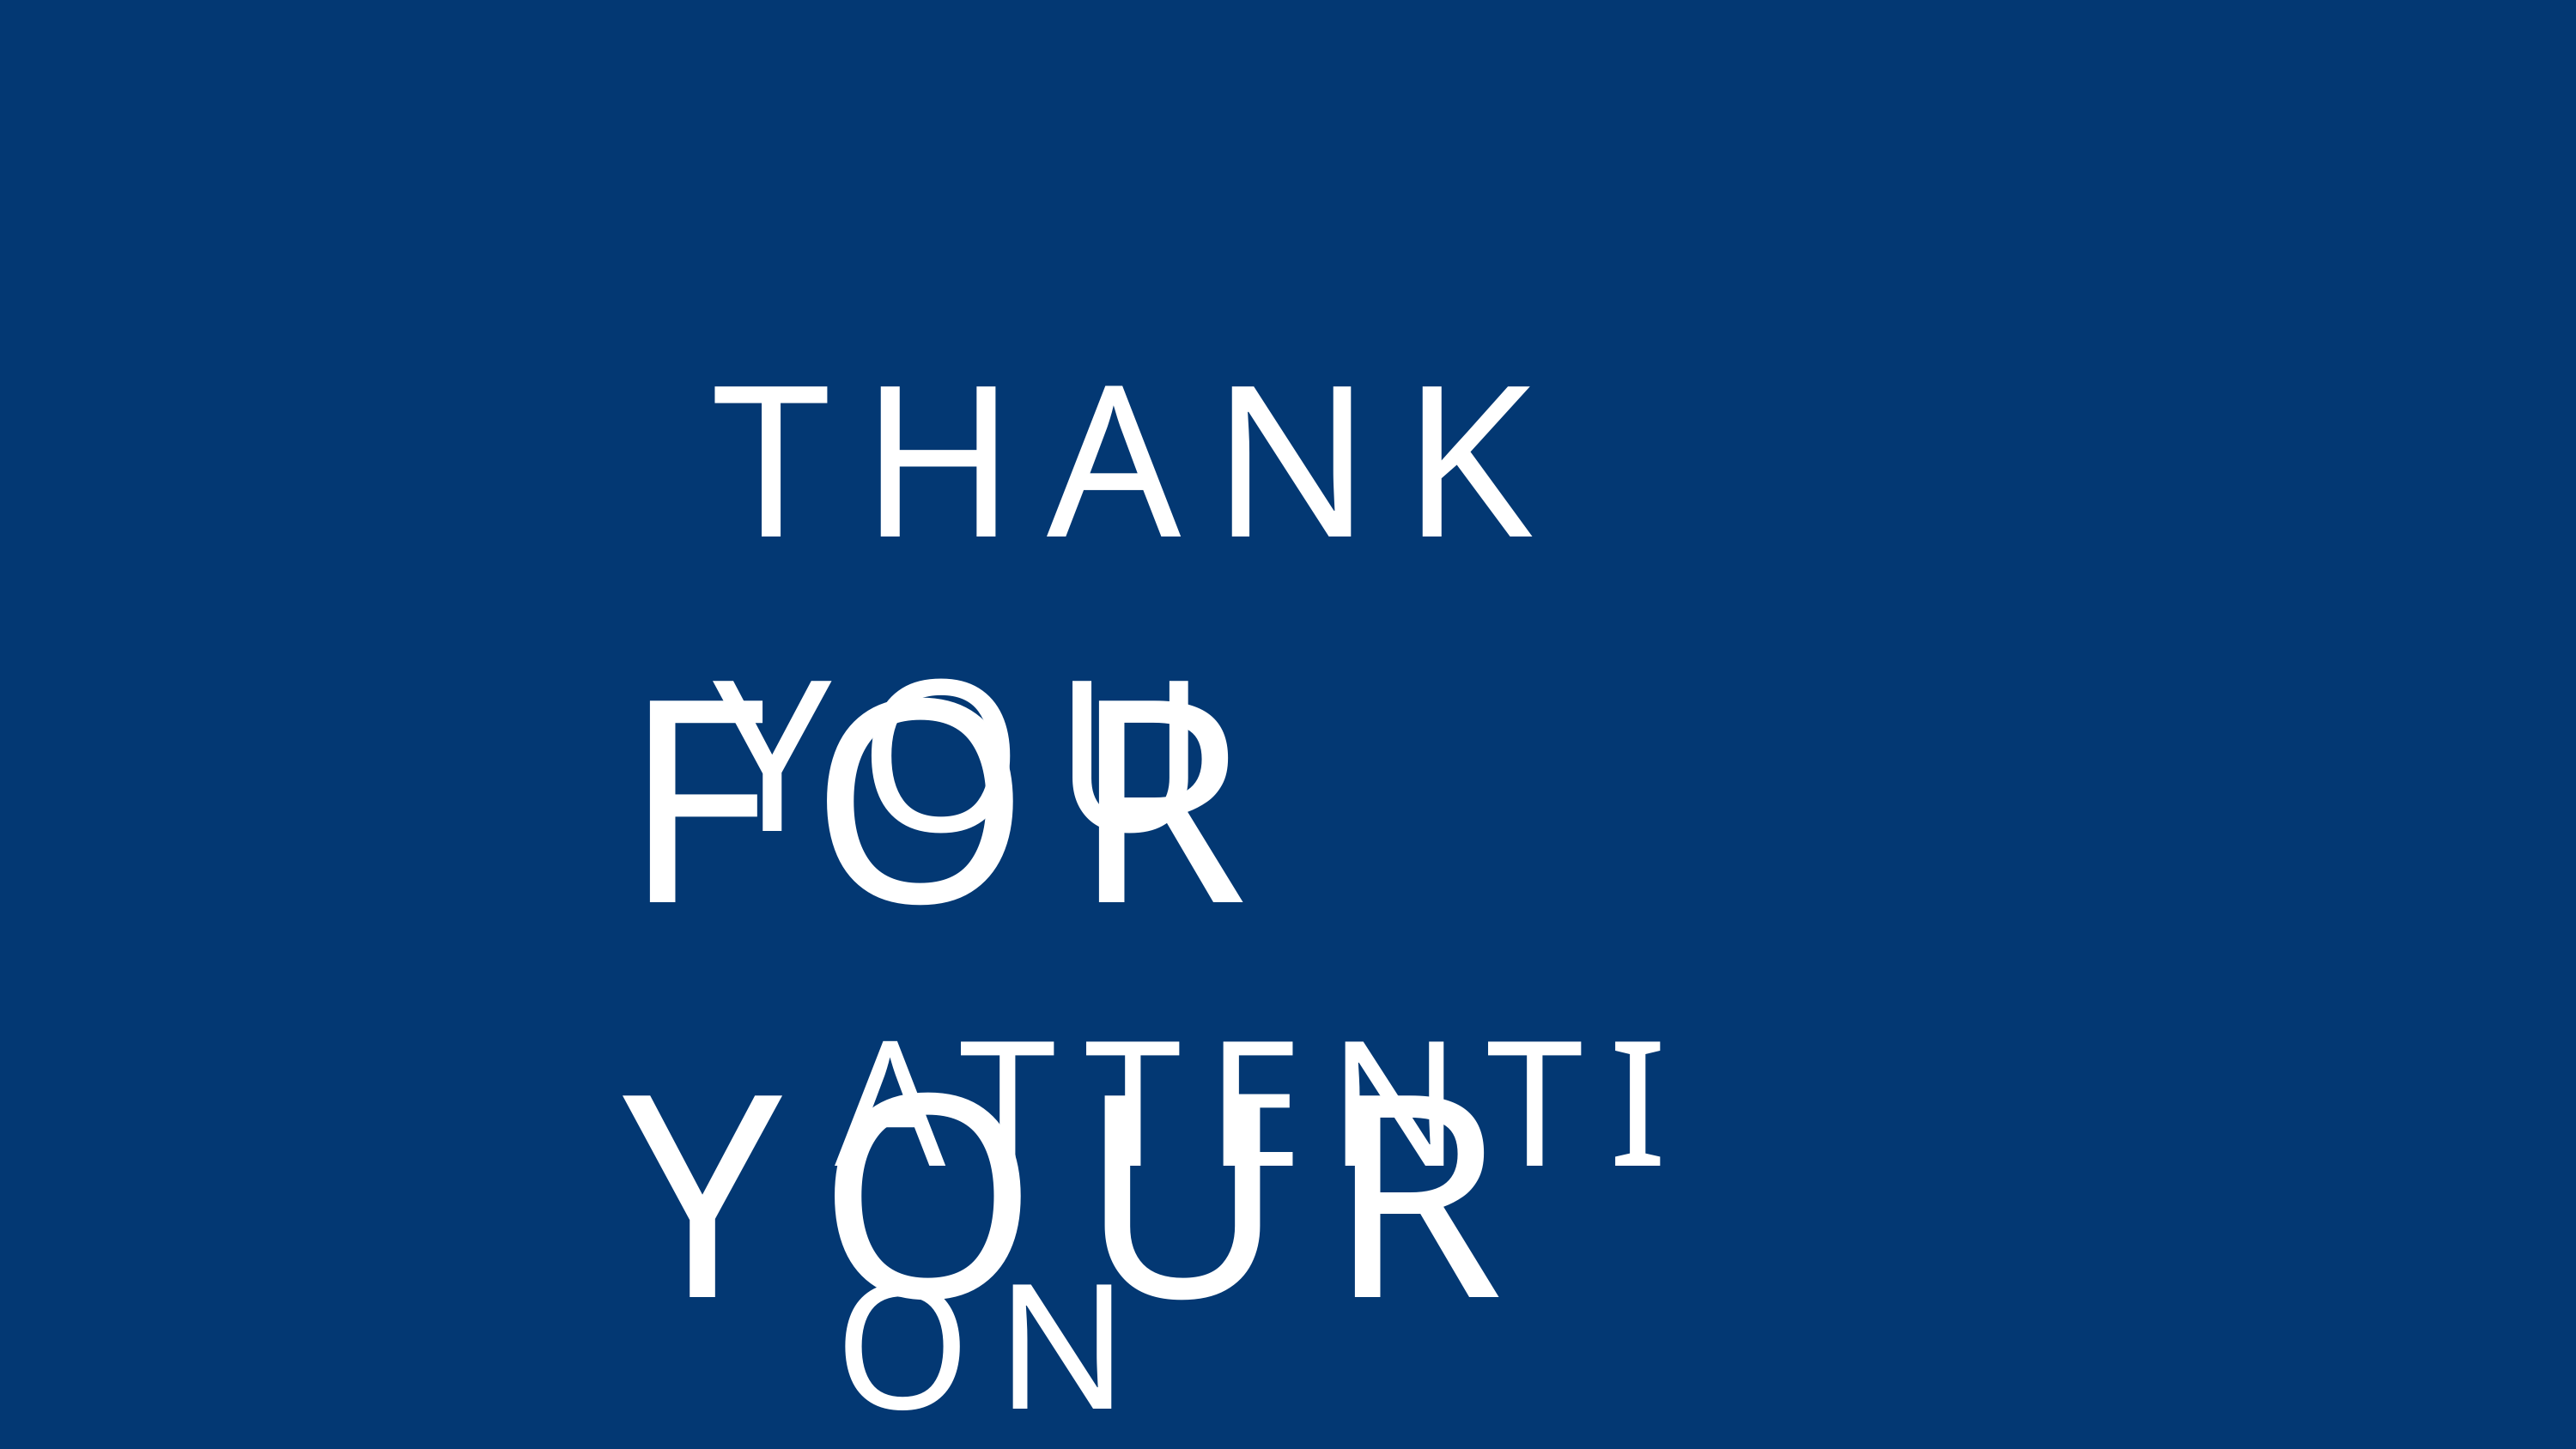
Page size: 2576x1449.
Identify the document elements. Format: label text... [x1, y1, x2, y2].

text_box THANK YOU [713, 284, 1852, 873]
text_box ATTENTION [835, 957, 1741, 1444]
text_box FOR YOUR [623, 564, 1953, 1355]
